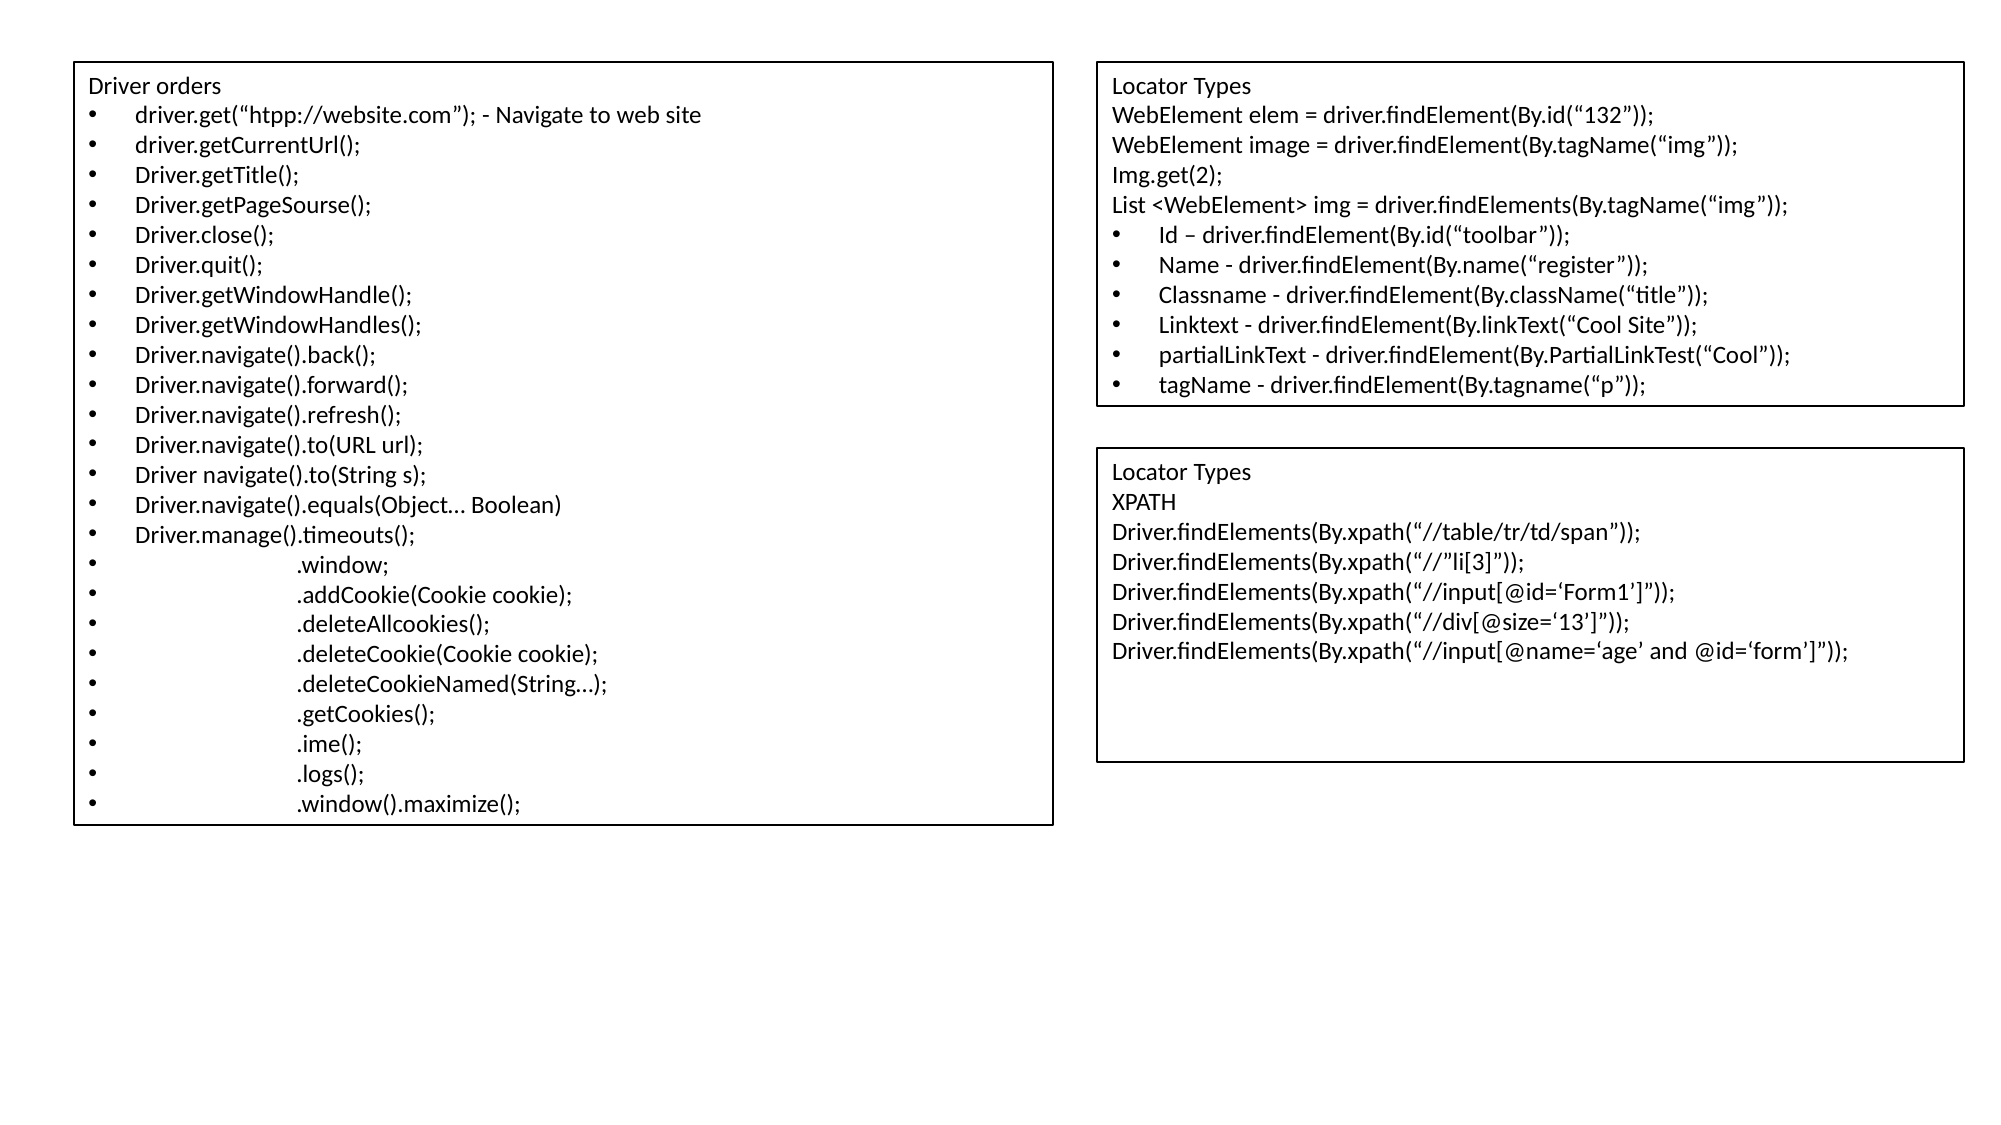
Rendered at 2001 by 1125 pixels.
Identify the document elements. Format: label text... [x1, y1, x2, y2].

text_box Locator Types WebElement elem = driver.findElement(By.id(“132”)); WebElement image = driver.findElement(By.tagName(“img”)); Img.get(2); List <WebElement> img = driver.findElements(By.tagName(“img”)); Id – driver.findElement(By.id(“toolbar”)); Name - driver.findElement(By.name(“register”)); Classname - driver.findElement(By.className(“title”)); Linktext - driver.findElement(By.linkText(“Cool Site”)); partialLinkText - driver.findElement(By.PartialLinkTest(“Cool”)); tagName - driver.findElement(By.tagname(“p”)); [1097, 61, 1964, 406]
text_box Locator Types XPATH Driver.findElements(By.xpath(“//table/tr/td/span”)); Driver.findElements(By.xpath(“//”li[3]”)); Driver.findElements(By.xpath(“//input[@id=‘Form1’]”)); Driver.findElements(By.xpath(“//div[@size=‘13’]”)); Driver.findElements(By.xpath(“//input[@name=‘age’ and @id=‘form’]”)); [1097, 447, 1964, 762]
text_box Driver orders driver.get(“htpp://website.com”); - Navigate to web site driver.getCurrentUrl(); Driver.getTitle(); Driver.getPageSourse(); Driver.close(); Driver.quit(); Driver.getWindowHandle(); Driver.getWindowHandles(); Driver.navigate().back(); Driver.navigate().forward(); Driver.navigate().refresh(); Driver.navigate().to(URL url); Driver navigate().to(String s); Driver.navigate().equals(Object… Boolean) Driver.manage().timeouts(); .window; .addCookie(Cookie cookie); .deleteAllcookies(); .deleteCookie(Cookie cookie); .deleteCookieNamed(String…); .getCookies(); .ime(); .logs(); .window().maximize(); [73, 61, 1054, 825]
